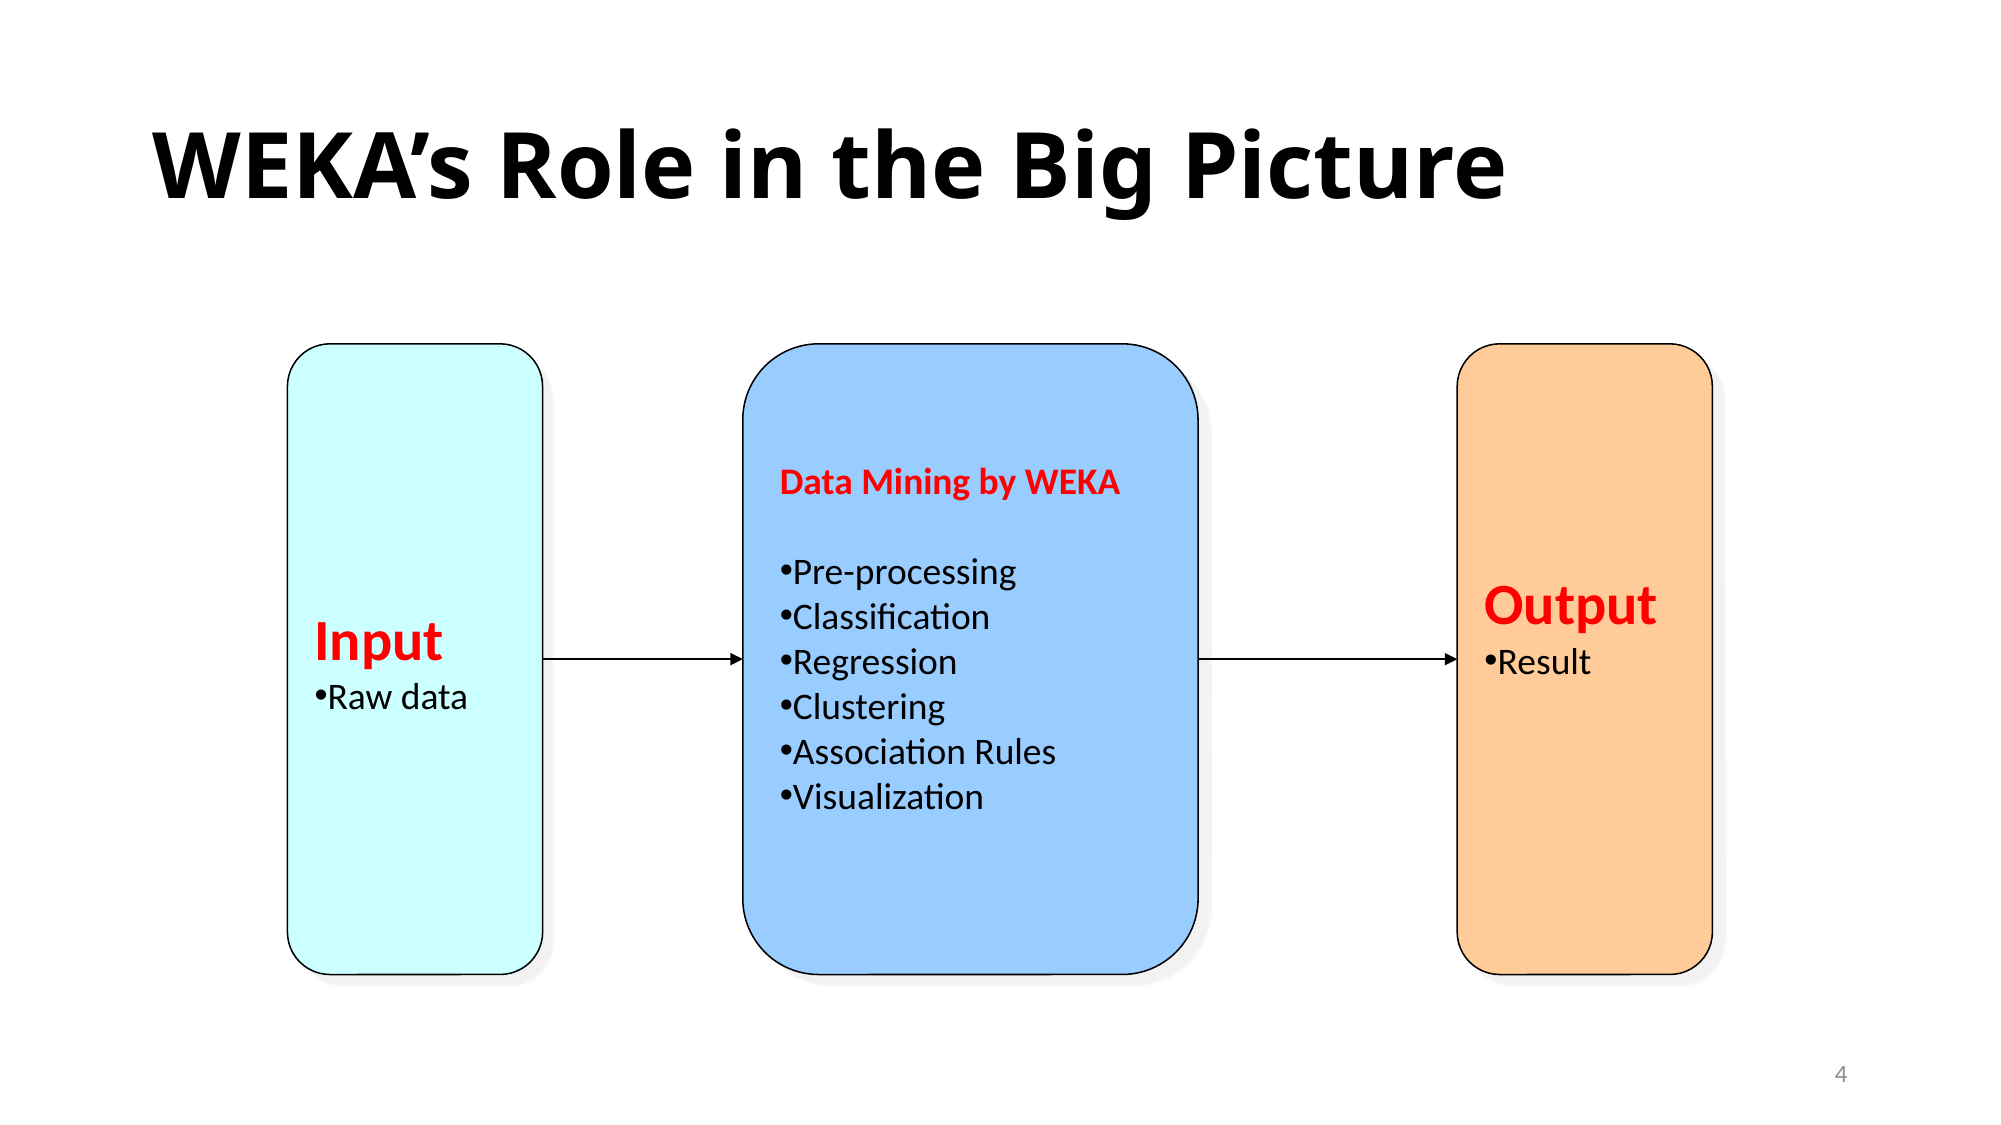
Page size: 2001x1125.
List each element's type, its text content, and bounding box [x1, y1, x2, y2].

slide_number 4 [1412, 1042, 1863, 1103]
title WEKA’s Role in the Big Picture [137, 59, 1863, 278]
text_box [287, 343, 1713, 975]
